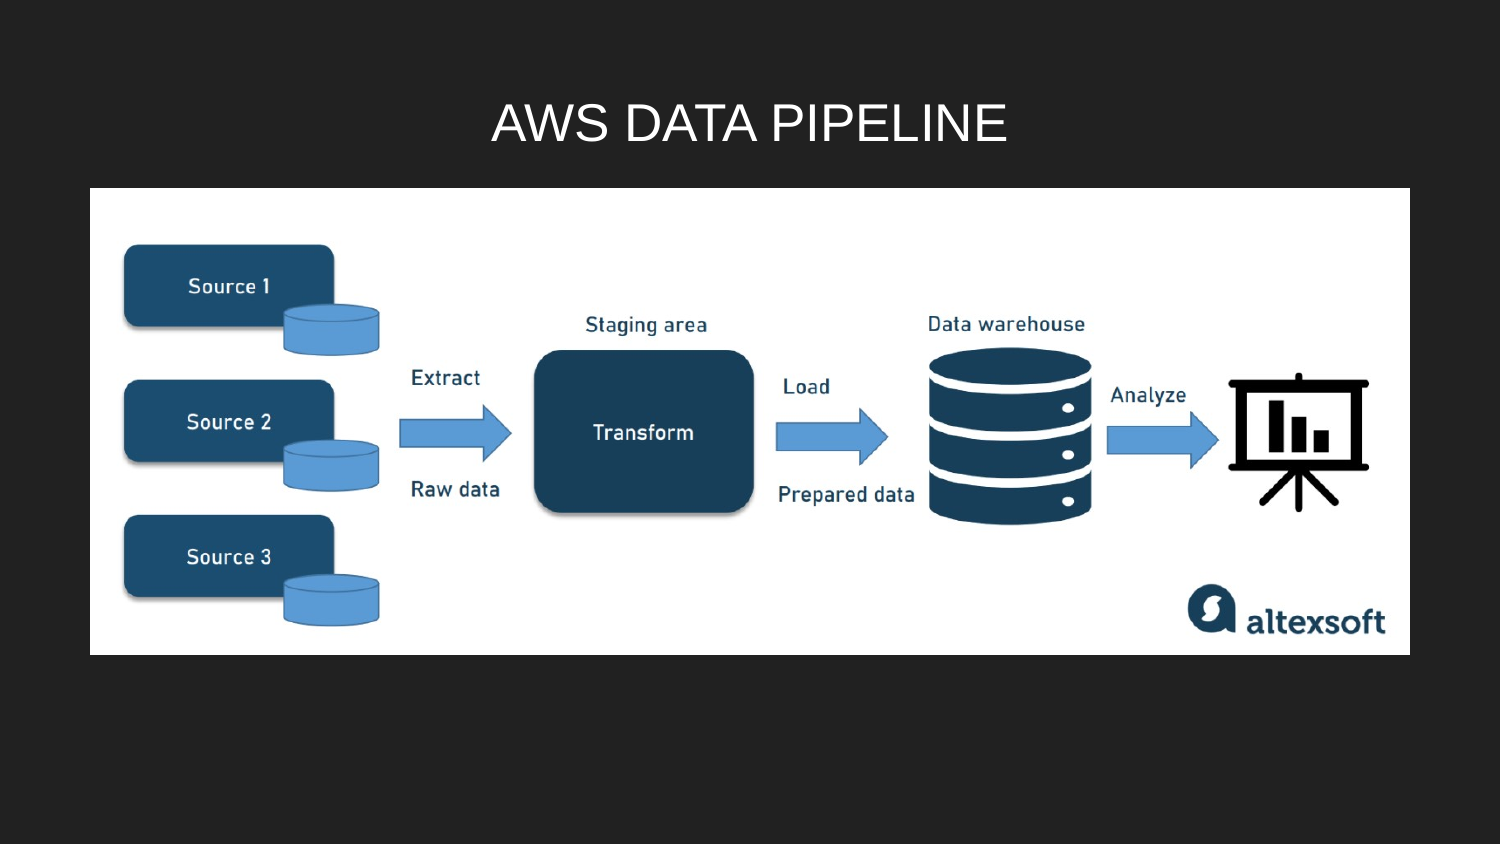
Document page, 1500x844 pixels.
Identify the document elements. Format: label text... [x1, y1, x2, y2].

picture [90, 188, 1410, 655]
title AWS DATA PIPELINE [51, 72, 1449, 167]
